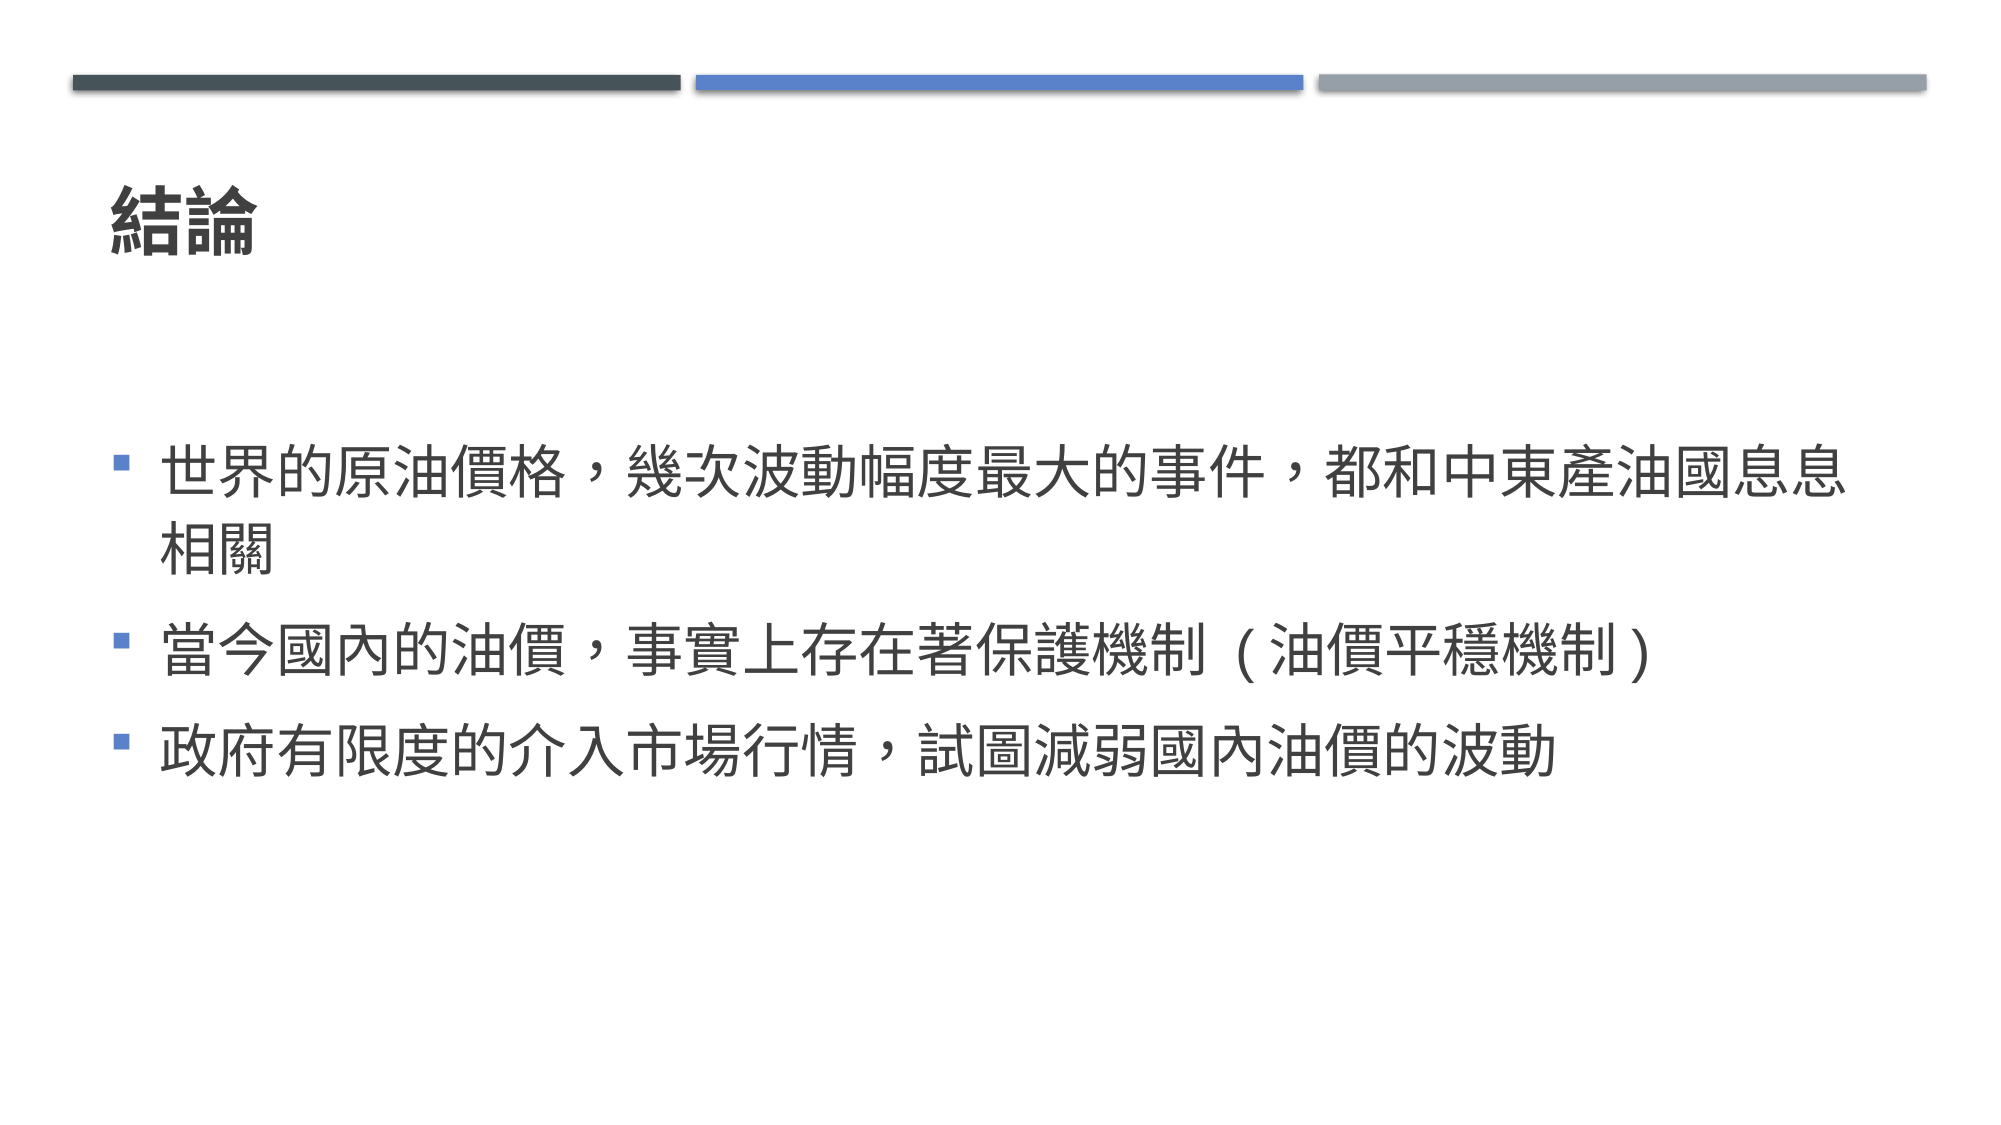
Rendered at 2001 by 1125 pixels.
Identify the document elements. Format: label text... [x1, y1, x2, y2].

list 世界的原油價格，幾次波動幅度最大的事件，都和中東產油國息息相關 當今國內的油價，事實上存在著保護機制 (油價平穩機制) 政府有限度的介入市場行情，試圖減弱國內油價的波動 [94, 347, 1904, 1125]
title 結論 [94, 145, 1904, 272]
